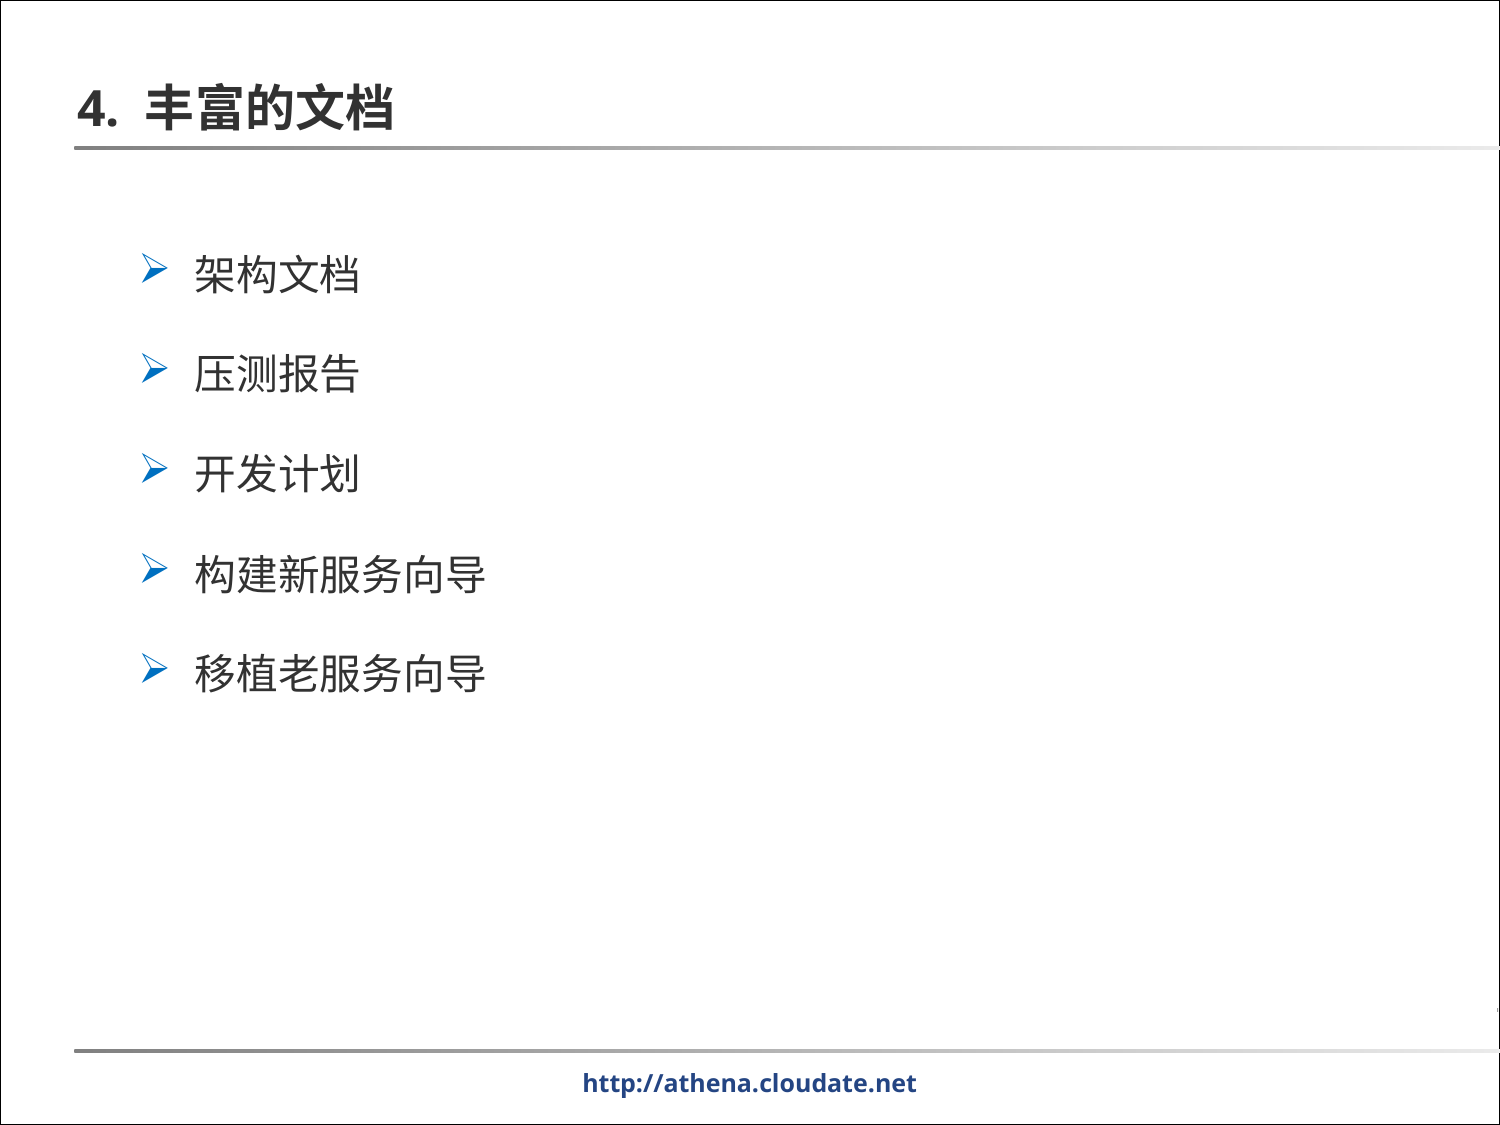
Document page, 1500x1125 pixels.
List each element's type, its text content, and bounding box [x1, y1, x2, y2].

list 架构文档 压测报告 开发计划 构建新服务向导 移植老服务向导 [79, 193, 1395, 1035]
title 4. 丰富的文档 [77, 76, 1425, 137]
